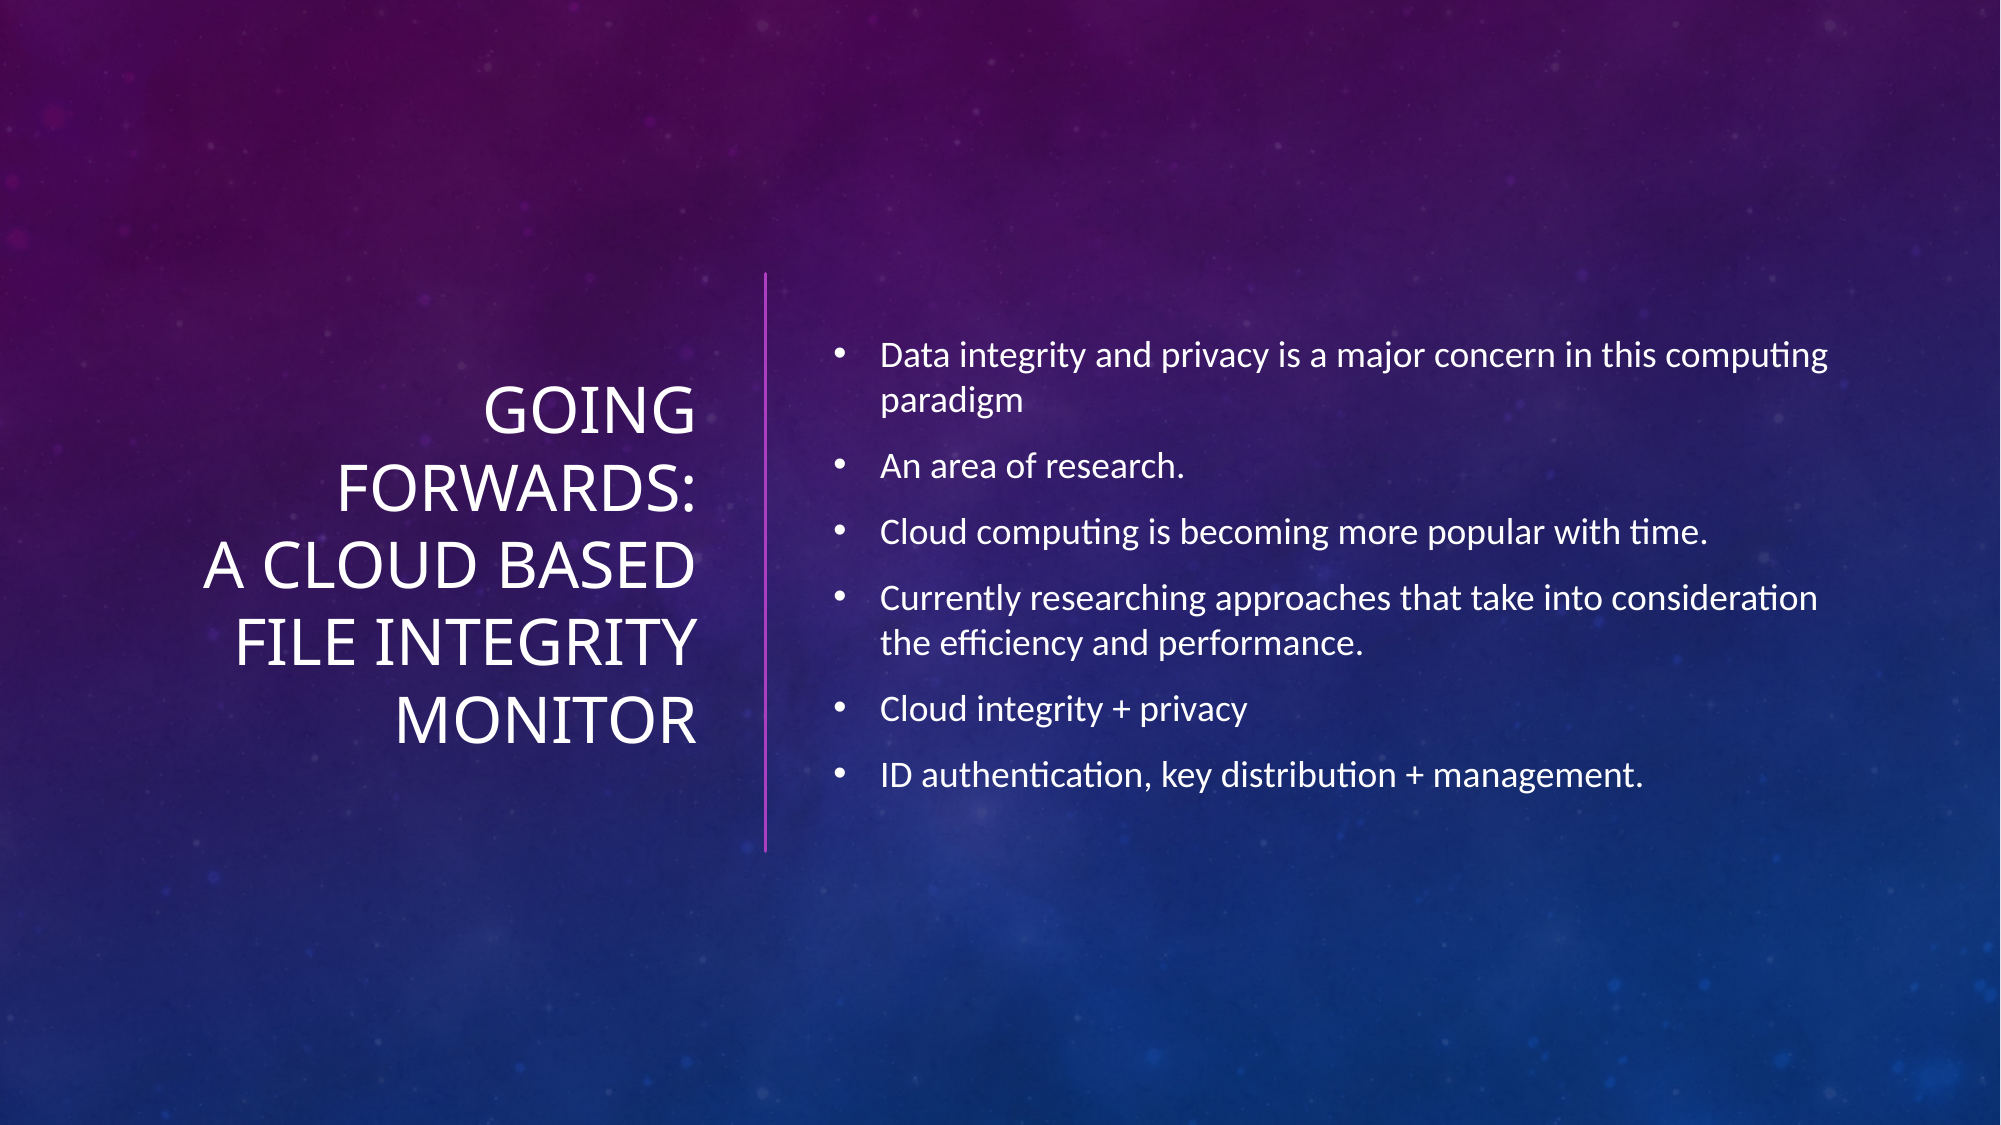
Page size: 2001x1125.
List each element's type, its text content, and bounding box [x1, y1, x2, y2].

title going FORWARDS: a Cloud based file integrity monitor [112, 188, 713, 937]
text_box [0, 0, 2000, 1125]
list Data integrity and privacy is a major concern in this computing paradigm An area of research. Cloud computing is becoming more popular with time. Currently researching approaches that take into consideration the efficiency and performance. Cloud integrity + privacy ID authentication, key distribution + management. [818, 188, 1888, 937]
